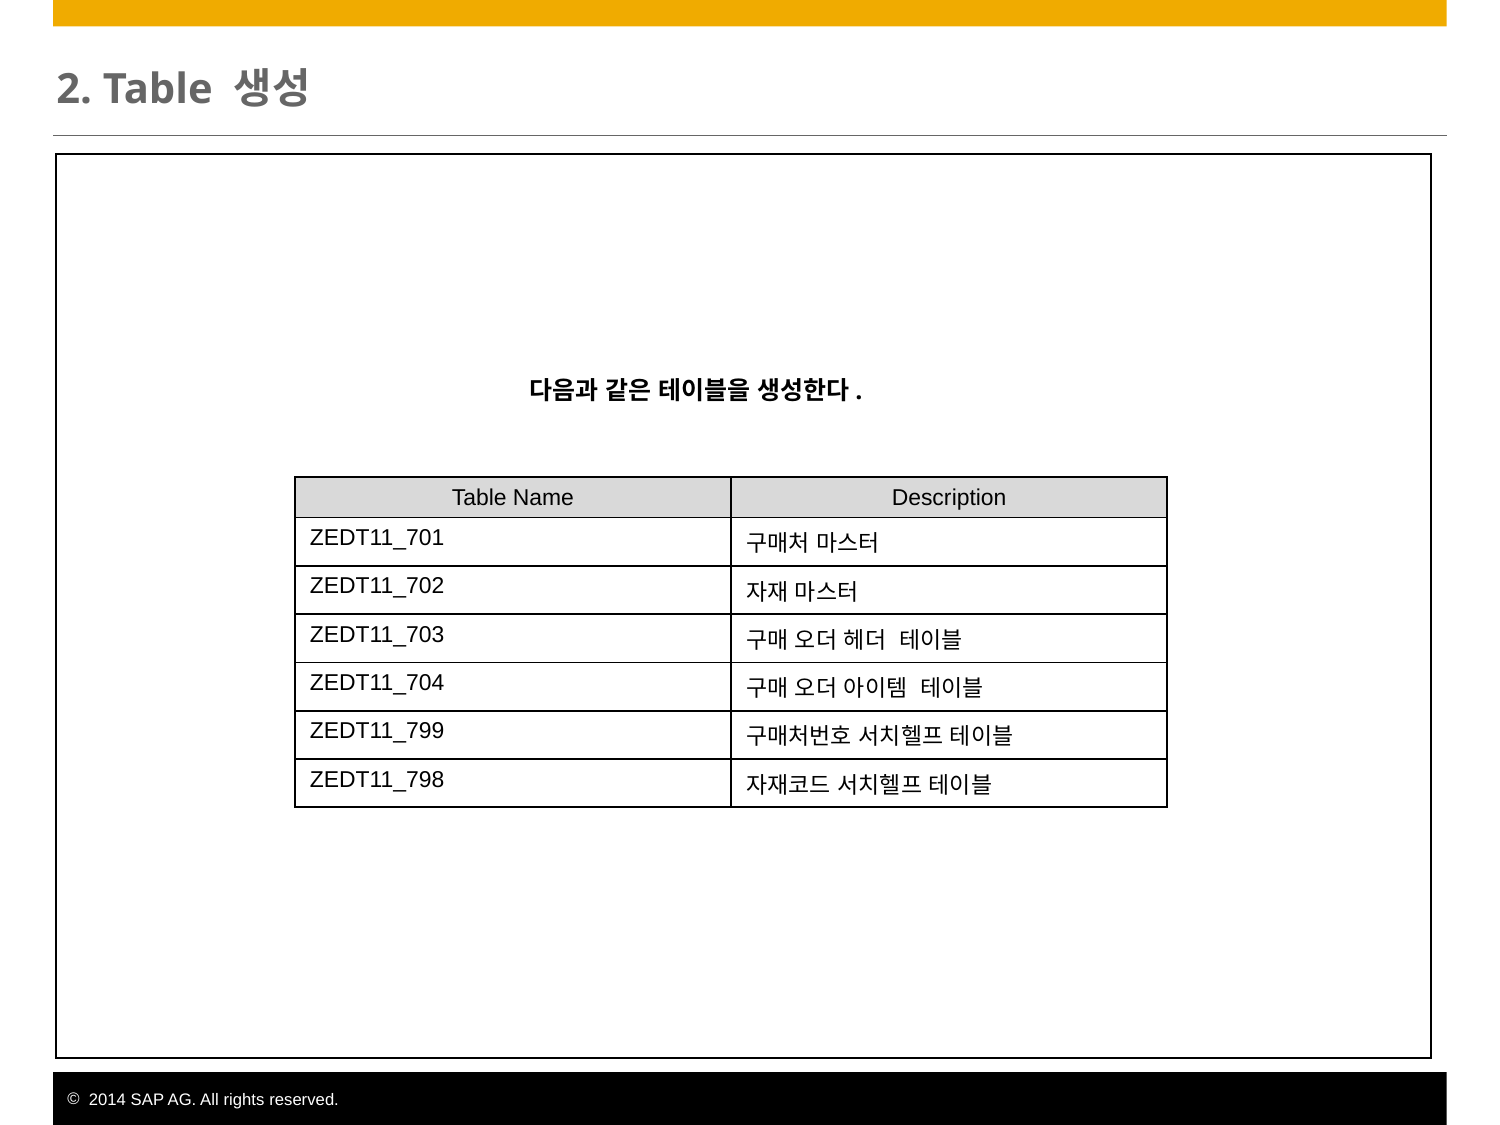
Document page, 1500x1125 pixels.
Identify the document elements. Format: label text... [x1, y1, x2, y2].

table_header [57, 155, 1430, 1057]
table_cell 구매처 마스터 [732, 518, 1166, 565]
table_cell ZEDT11_798 [296, 760, 730, 806]
table_cell 구매처번호 서치헬프 테이블 [732, 712, 1166, 758]
table_cell ZEDT11_799 [296, 712, 730, 758]
table_cell ZEDT11_703 [296, 615, 730, 662]
table_cell 구매 오더 아이템 테이블 [732, 663, 1166, 710]
title 2. Table 생성 [56, 50, 1407, 124]
text_box 다음과 같은 테이블을 생성한다. [514, 367, 1388, 413]
table_header Table Name [296, 478, 730, 517]
table_cell 자재코드 서치헬프 테이블 [732, 760, 1166, 806]
table_cell ZEDT11_701 [296, 518, 730, 565]
table_cell ZEDT11_702 [296, 567, 730, 613]
table_cell 자재 마스터 [732, 567, 1166, 613]
table_cell ZEDT11_704 [296, 663, 730, 710]
table_cell 구매 오더 헤더 테이블 [732, 615, 1166, 662]
table_header Description [732, 478, 1166, 517]
